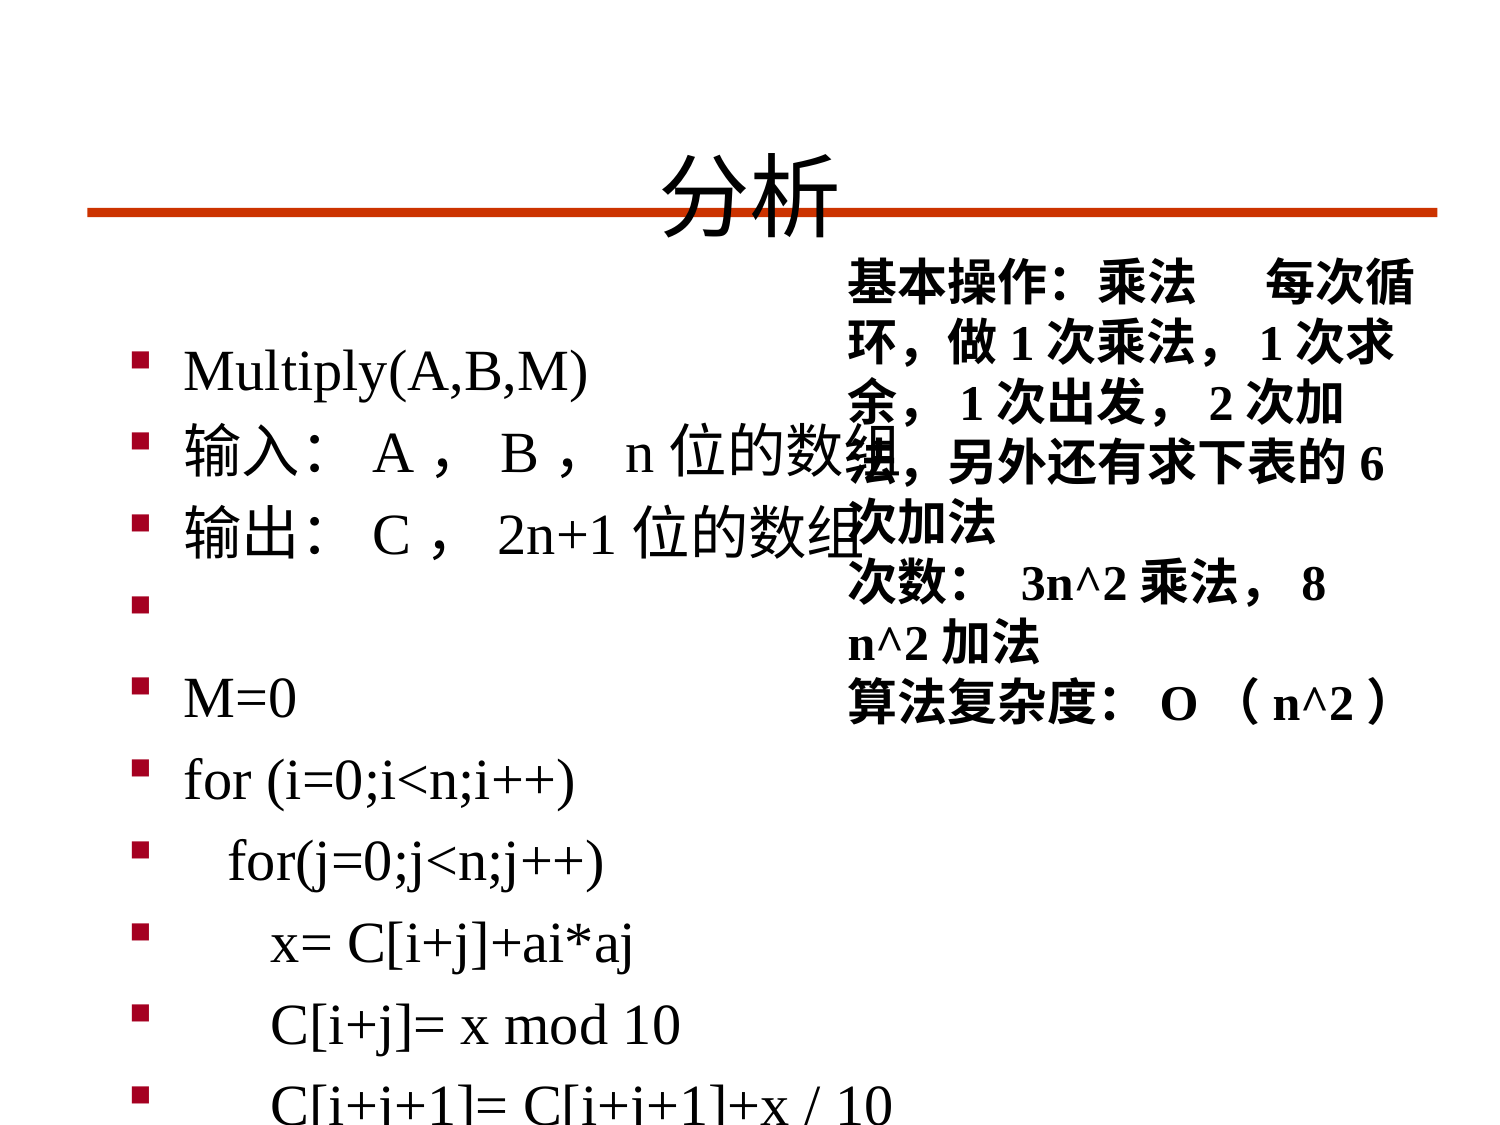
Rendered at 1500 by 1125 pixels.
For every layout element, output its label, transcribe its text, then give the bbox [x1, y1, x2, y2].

list Multiply(A,B,M) 输入：A，B，n位的数组 输出：C，2n+1位的数组 M=0 for (i=0;i<n;i++) for(j=0;j<n;j++) x= C[i+j]+ai*aj C[i+j]= x mod 10 C[i+j+1]= C[i+j+1]+x / 10 [112, 324, 1388, 1000]
title 分析 [112, 99, 1388, 288]
text_box 基本操作：乘法 每次循环，做1次乘法，1次求余，1次出发，2次加法，另外还有求下表的6次加法 次数： 3n^2乘法，8 n^2加法 算法复杂度：O（n^2） [832, 243, 1436, 789]
